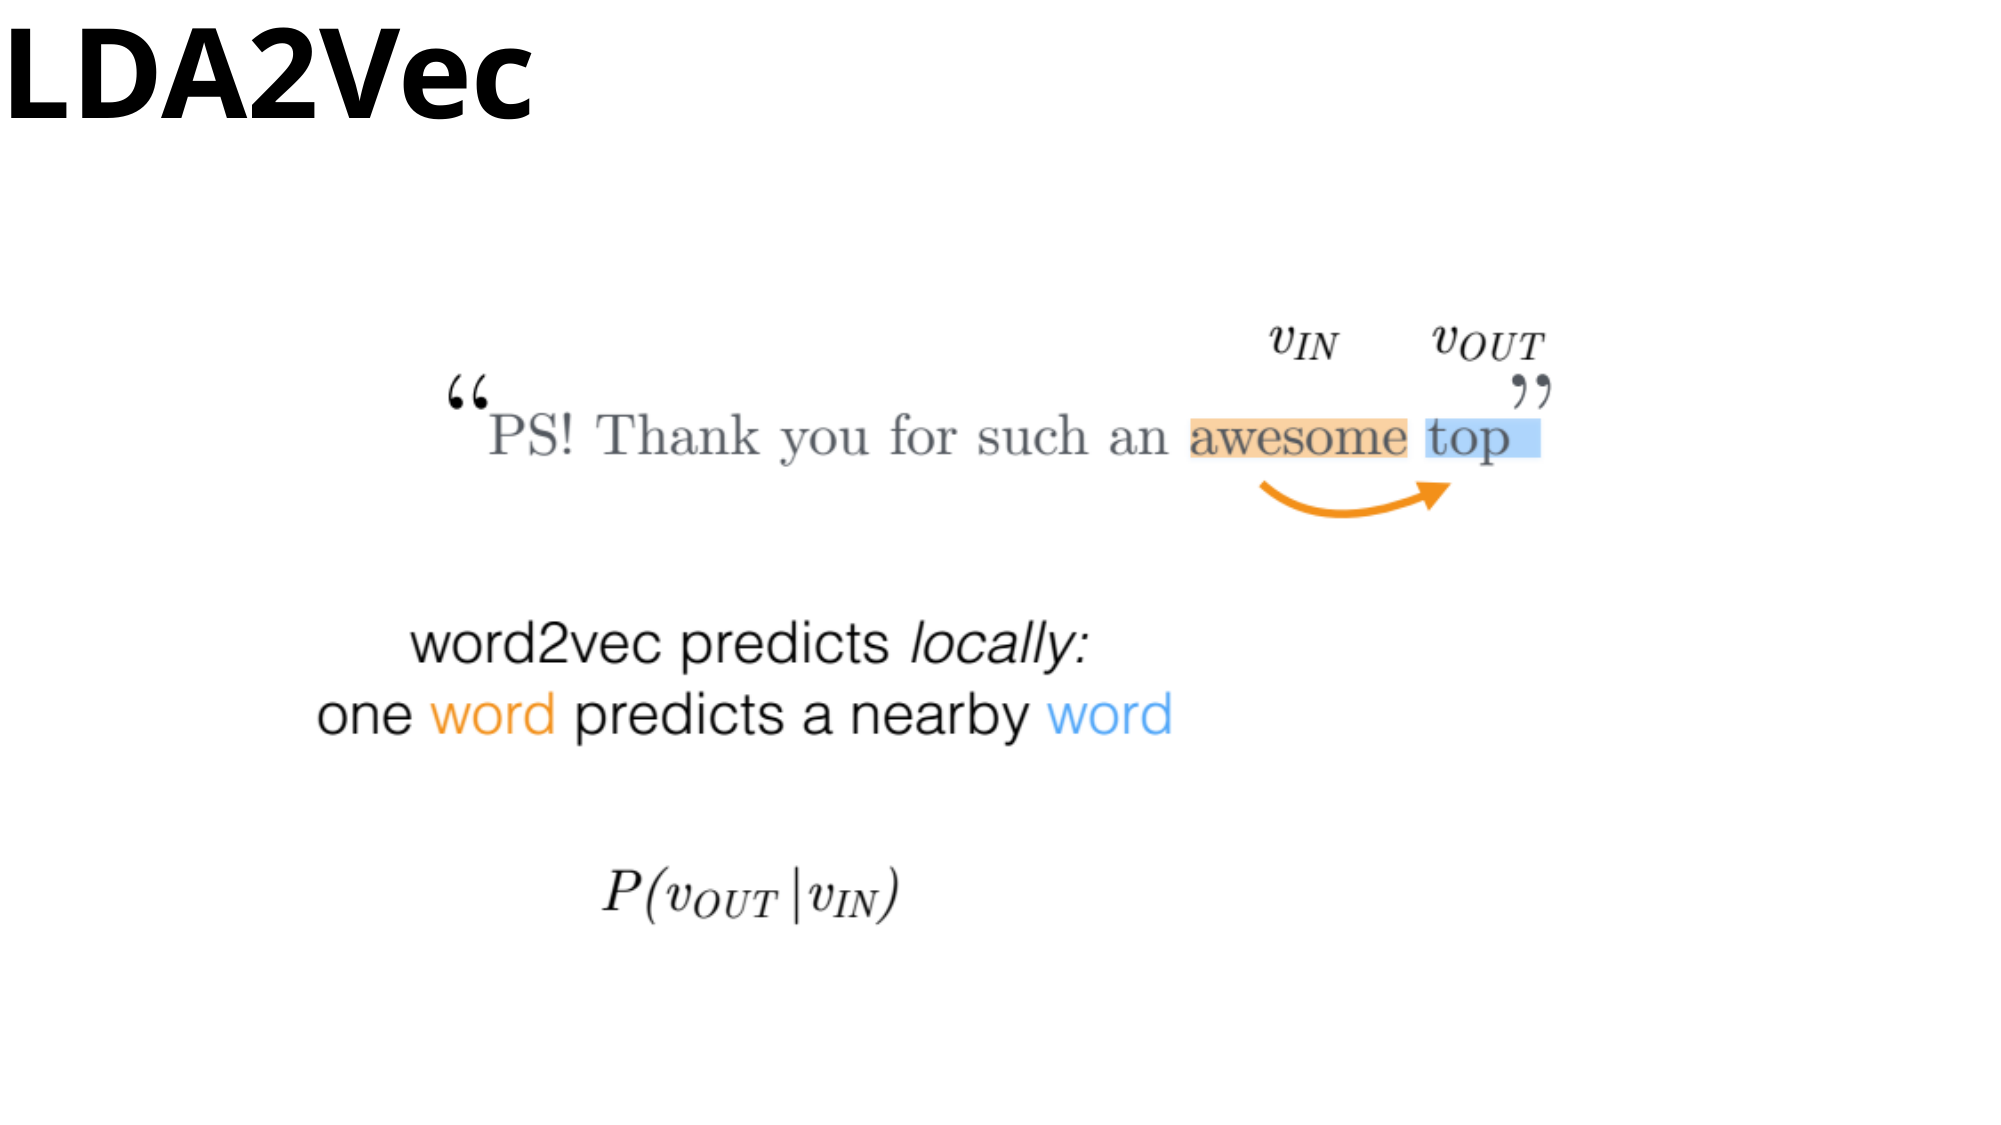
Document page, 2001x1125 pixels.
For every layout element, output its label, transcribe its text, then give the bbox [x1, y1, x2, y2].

title LDA2Vec [0, 0, 587, 153]
picture [266, 271, 1648, 1003]
